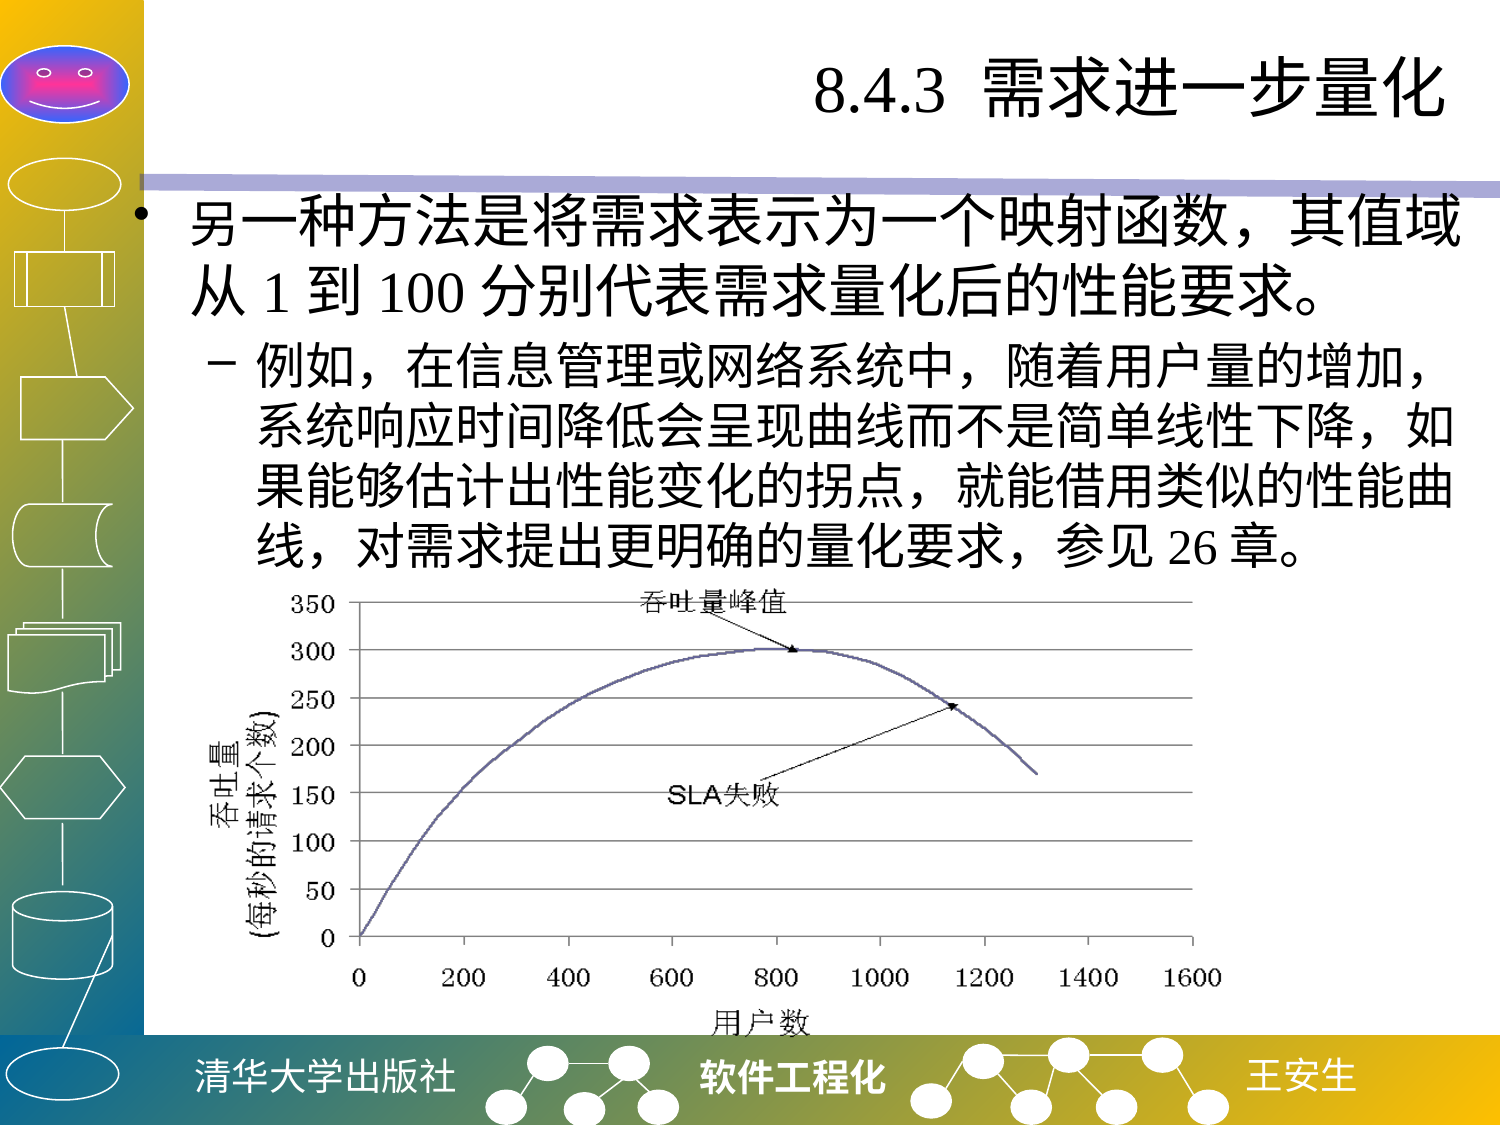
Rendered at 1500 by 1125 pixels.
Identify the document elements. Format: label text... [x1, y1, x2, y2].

title 8.4.3 需求进一步量化 [187, 24, 1463, 147]
picture [195, 576, 1251, 1045]
list 另一种方法是将需求表示为一个映射函数，其值域从1到100分别代表需求量化后的性能要求。 例如，在信息管理或网络系统中，随着用户量的增加，系统响应时间降低会呈现曲线而不是简单线性下降，如果能够估计出性能变化的拐点，就能借用类似的性能曲线，对需求提出更明确的量化要求，参见26章。 [118, 176, 1500, 1003]
